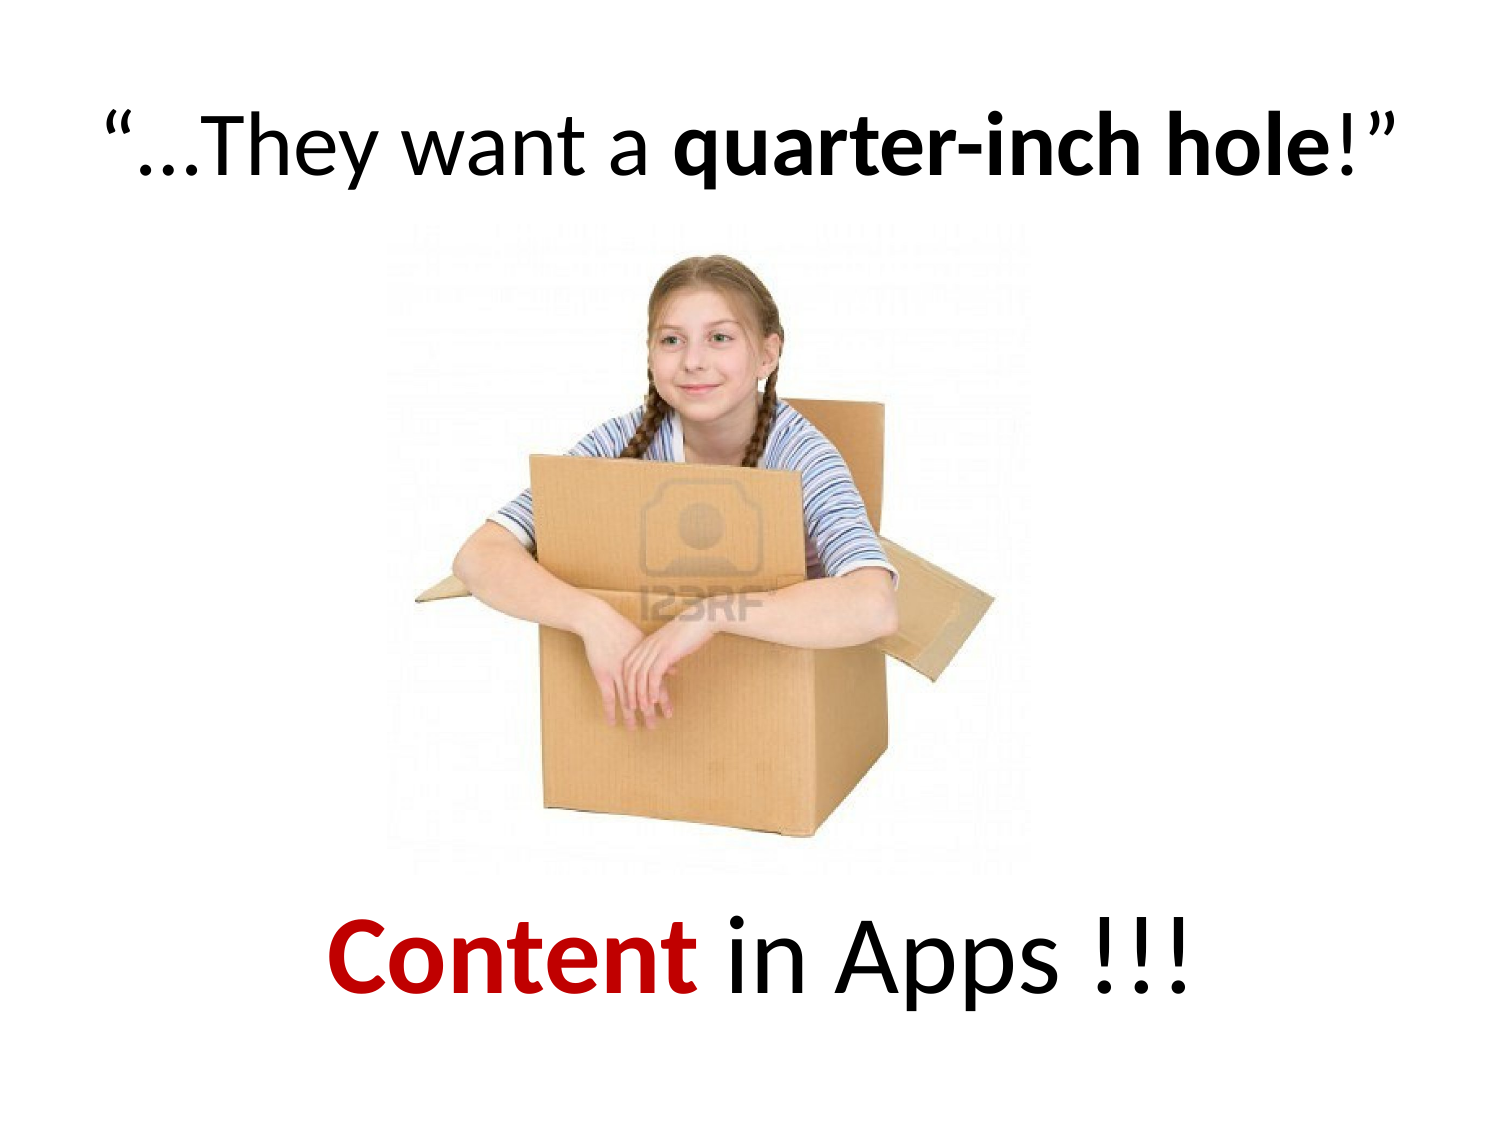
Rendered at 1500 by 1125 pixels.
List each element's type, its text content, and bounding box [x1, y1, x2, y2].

title “…They want a quarter-inch hole!” [75, 45, 1425, 233]
picture [387, 224, 1032, 876]
text_box Content in Apps !!! [312, 873, 1238, 1024]
